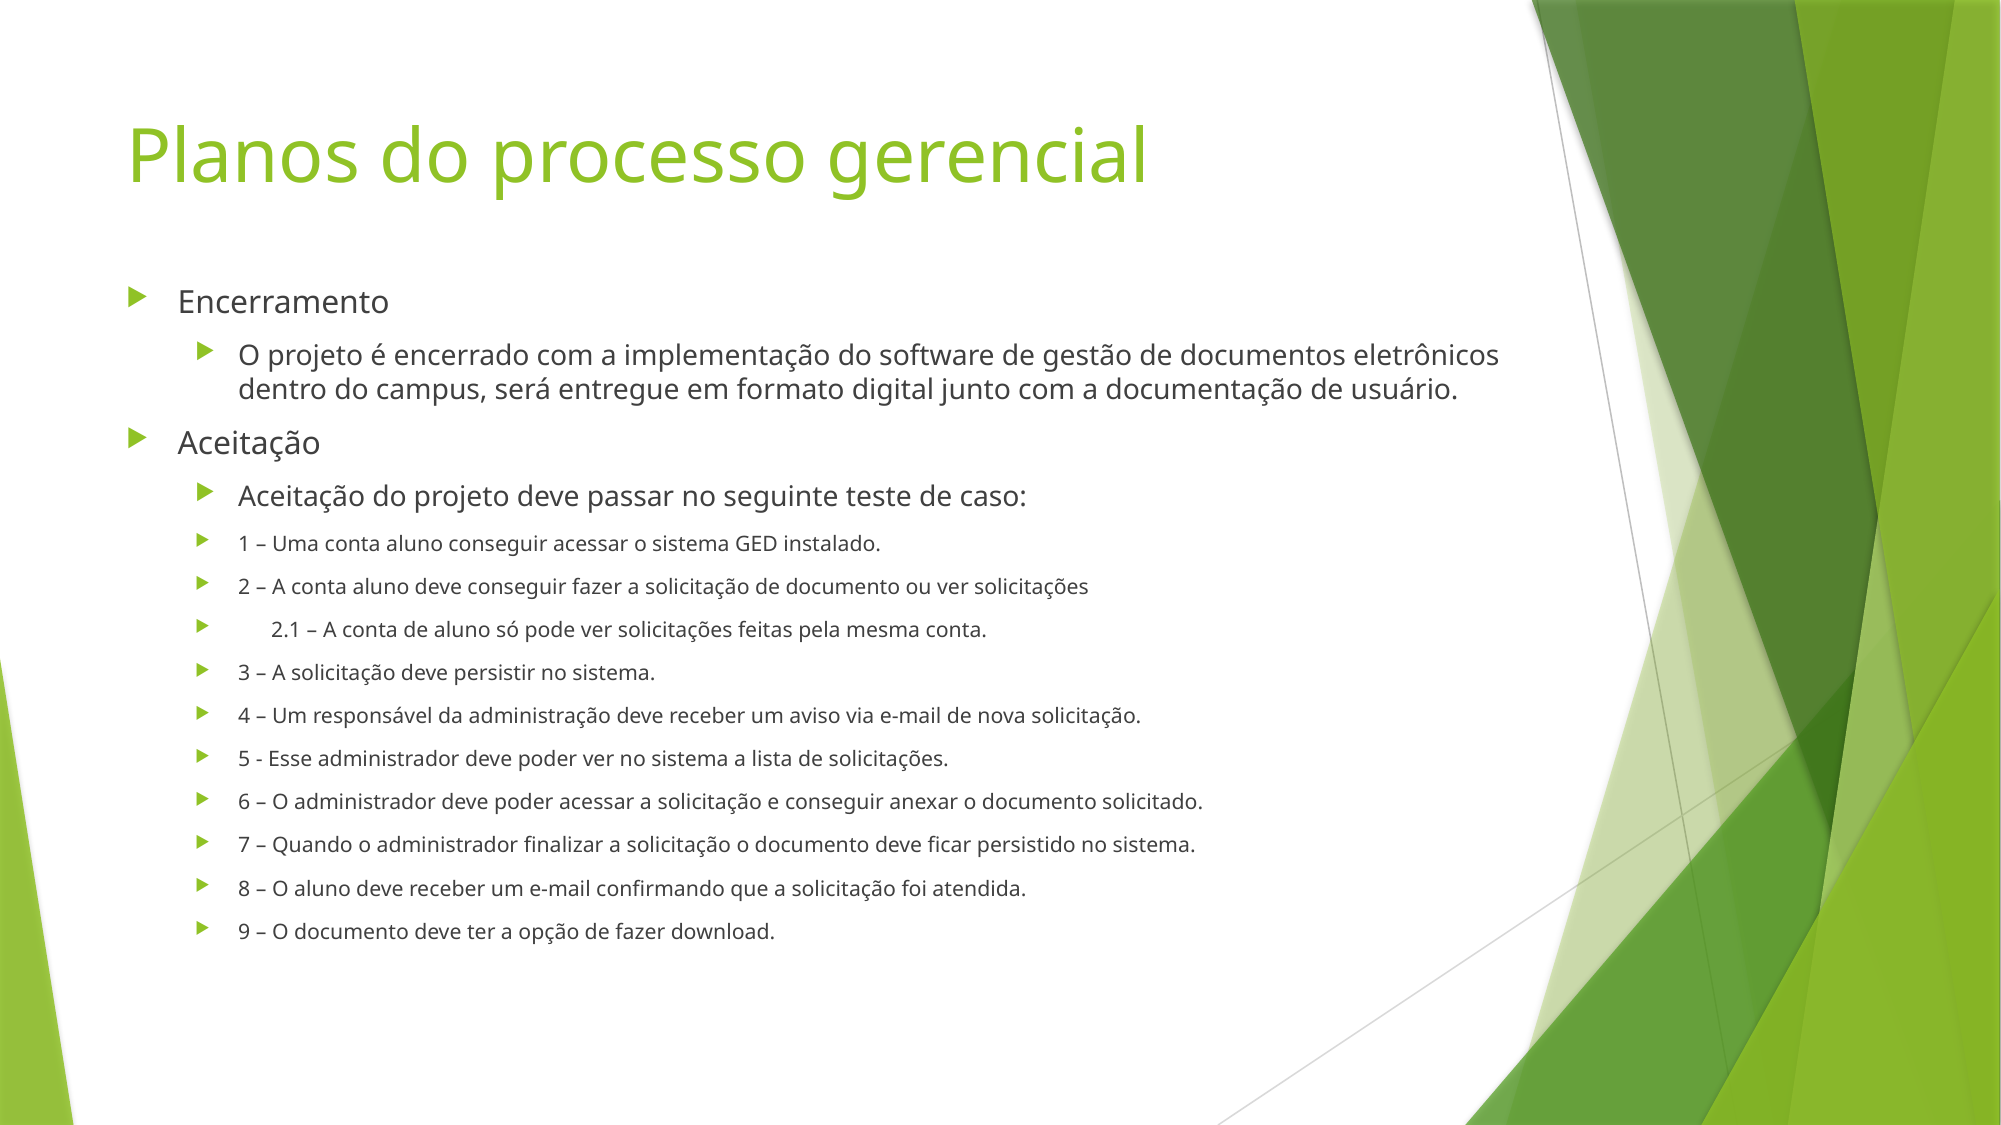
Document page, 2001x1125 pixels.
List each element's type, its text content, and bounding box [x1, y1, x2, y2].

title Planos do processo gerencial [111, 99, 1522, 273]
list Encerramento O projeto é encerrado com a implementação do software de gestão de documentos eletrônicos dentro do campus, será entregue em formato digital junto com a documentação de usuário. Aceitação Aceitação do projeto deve passar no seguinte teste de caso: 1 – Uma conta aluno conseguir acessar o sistema GED instalado. 2 – A conta aluno deve conseguir fazer a solicitação de documento ou ver solicitações 2.1 – A conta de aluno só pode ver solicitações feitas pela mesma conta. 3 – A solicitação deve persistir no sistema. 4 – Um responsável da administração deve receber um aviso via e-mail de nova solicitação. 5 - Esse administrador deve poder ver no sistema a lista de solicitações. 6 – O administrador deve poder acessar a solicitação e conseguir anexar o documento solicitado. 7 – Quando o administrador finalizar a solicitação o documento deve ficar persistido no sistema. 8 – O aluno deve receber um e-mail confirmando que a solicitação foi atendida. 9 – O documento deve ter a opção de fazer download. [111, 273, 1522, 991]
